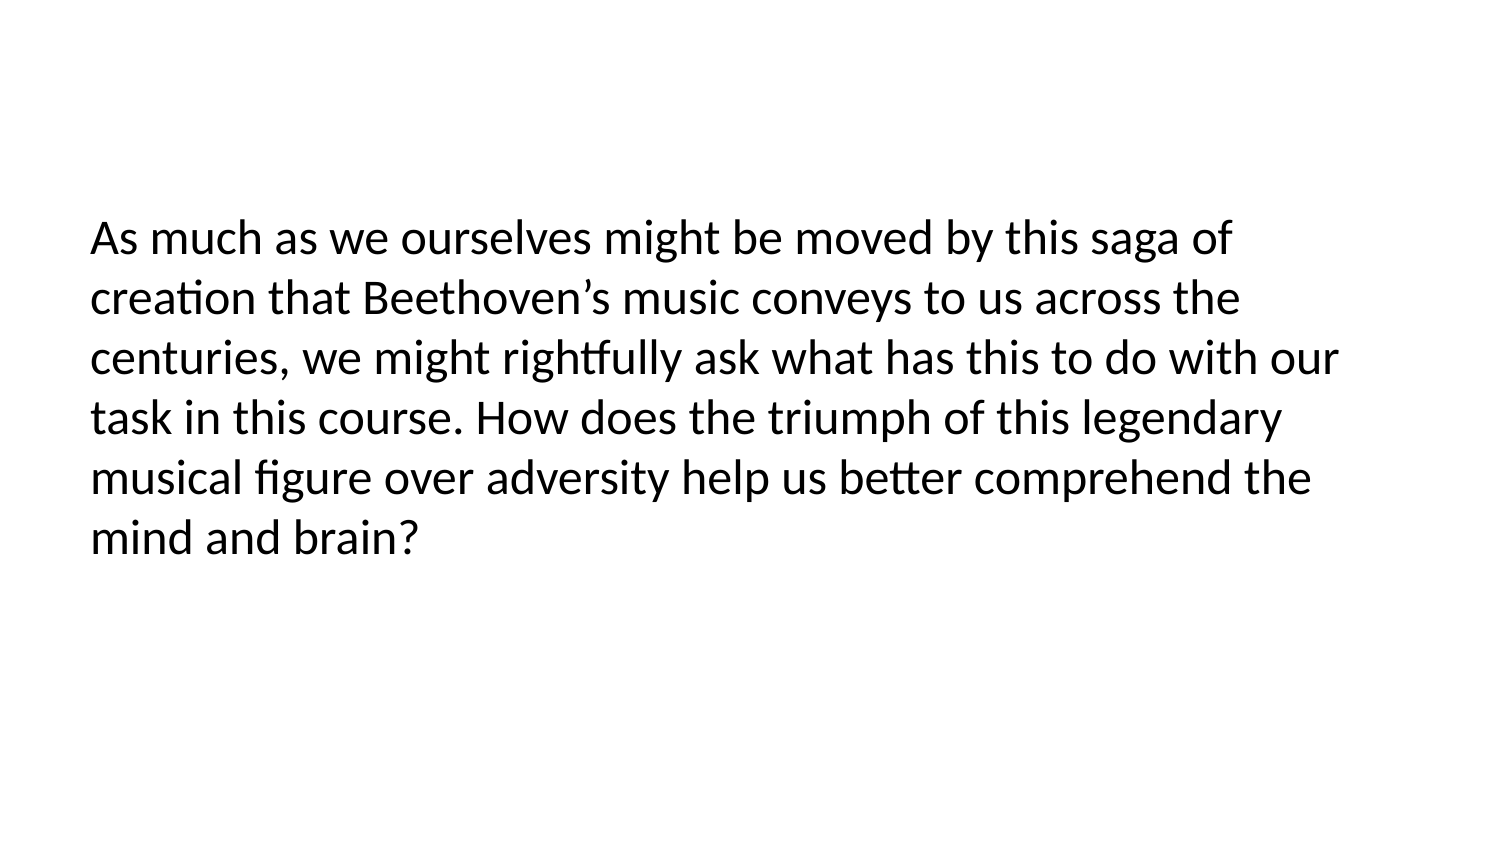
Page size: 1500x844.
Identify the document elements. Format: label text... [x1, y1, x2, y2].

list As much as we ourselves might be moved by this saga of creation that Beethoven’s music conveys to us across the centuries, we might rightfully ask what has this to do with our task in this course. How does the triumph of this legendary musical figure over adversity help us better comprehend the mind and brain? [75, 196, 1425, 754]
